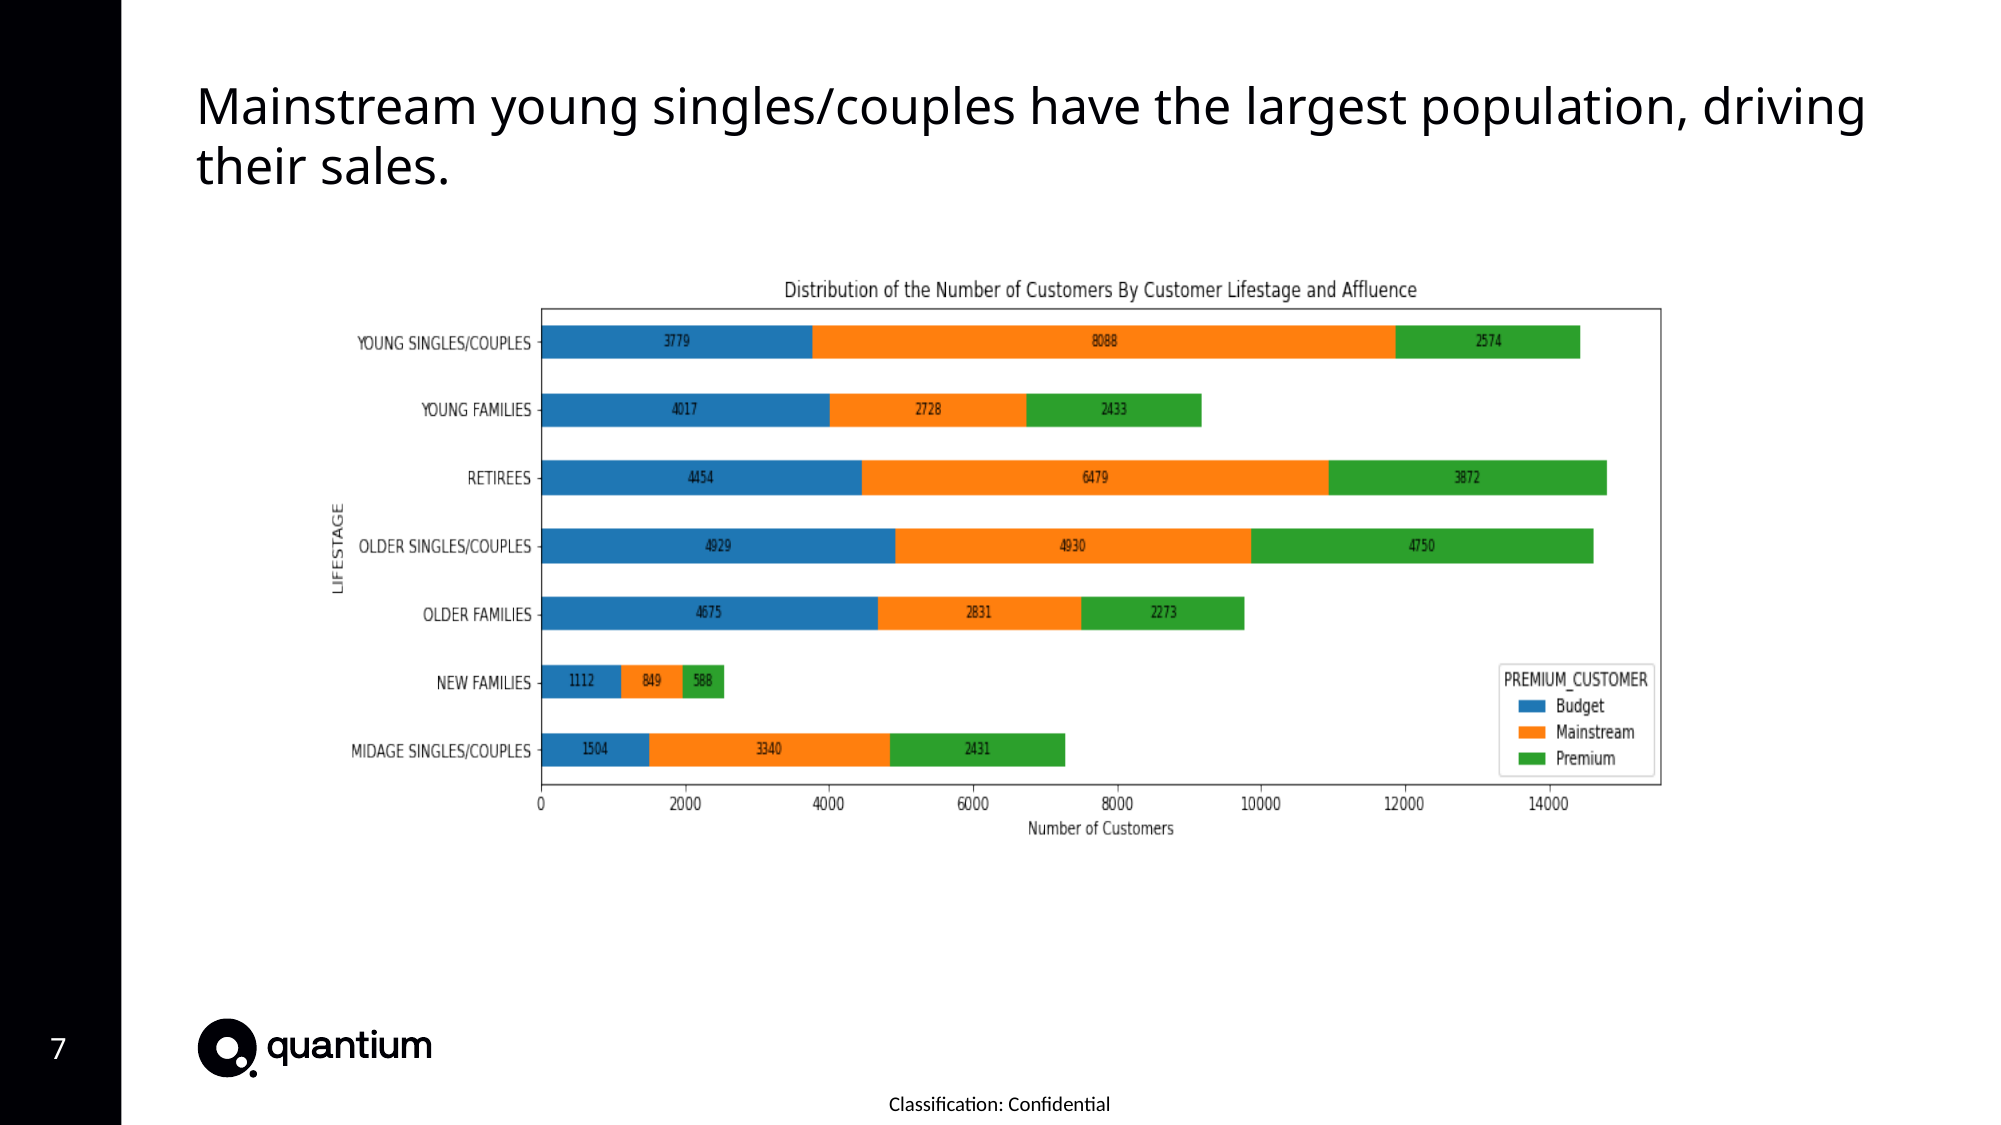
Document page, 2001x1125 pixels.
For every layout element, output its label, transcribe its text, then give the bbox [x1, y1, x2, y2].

picture [323, 268, 1670, 851]
list Mainstream young singles/couples have the largest population, driving their sales. [196, 74, 1916, 210]
